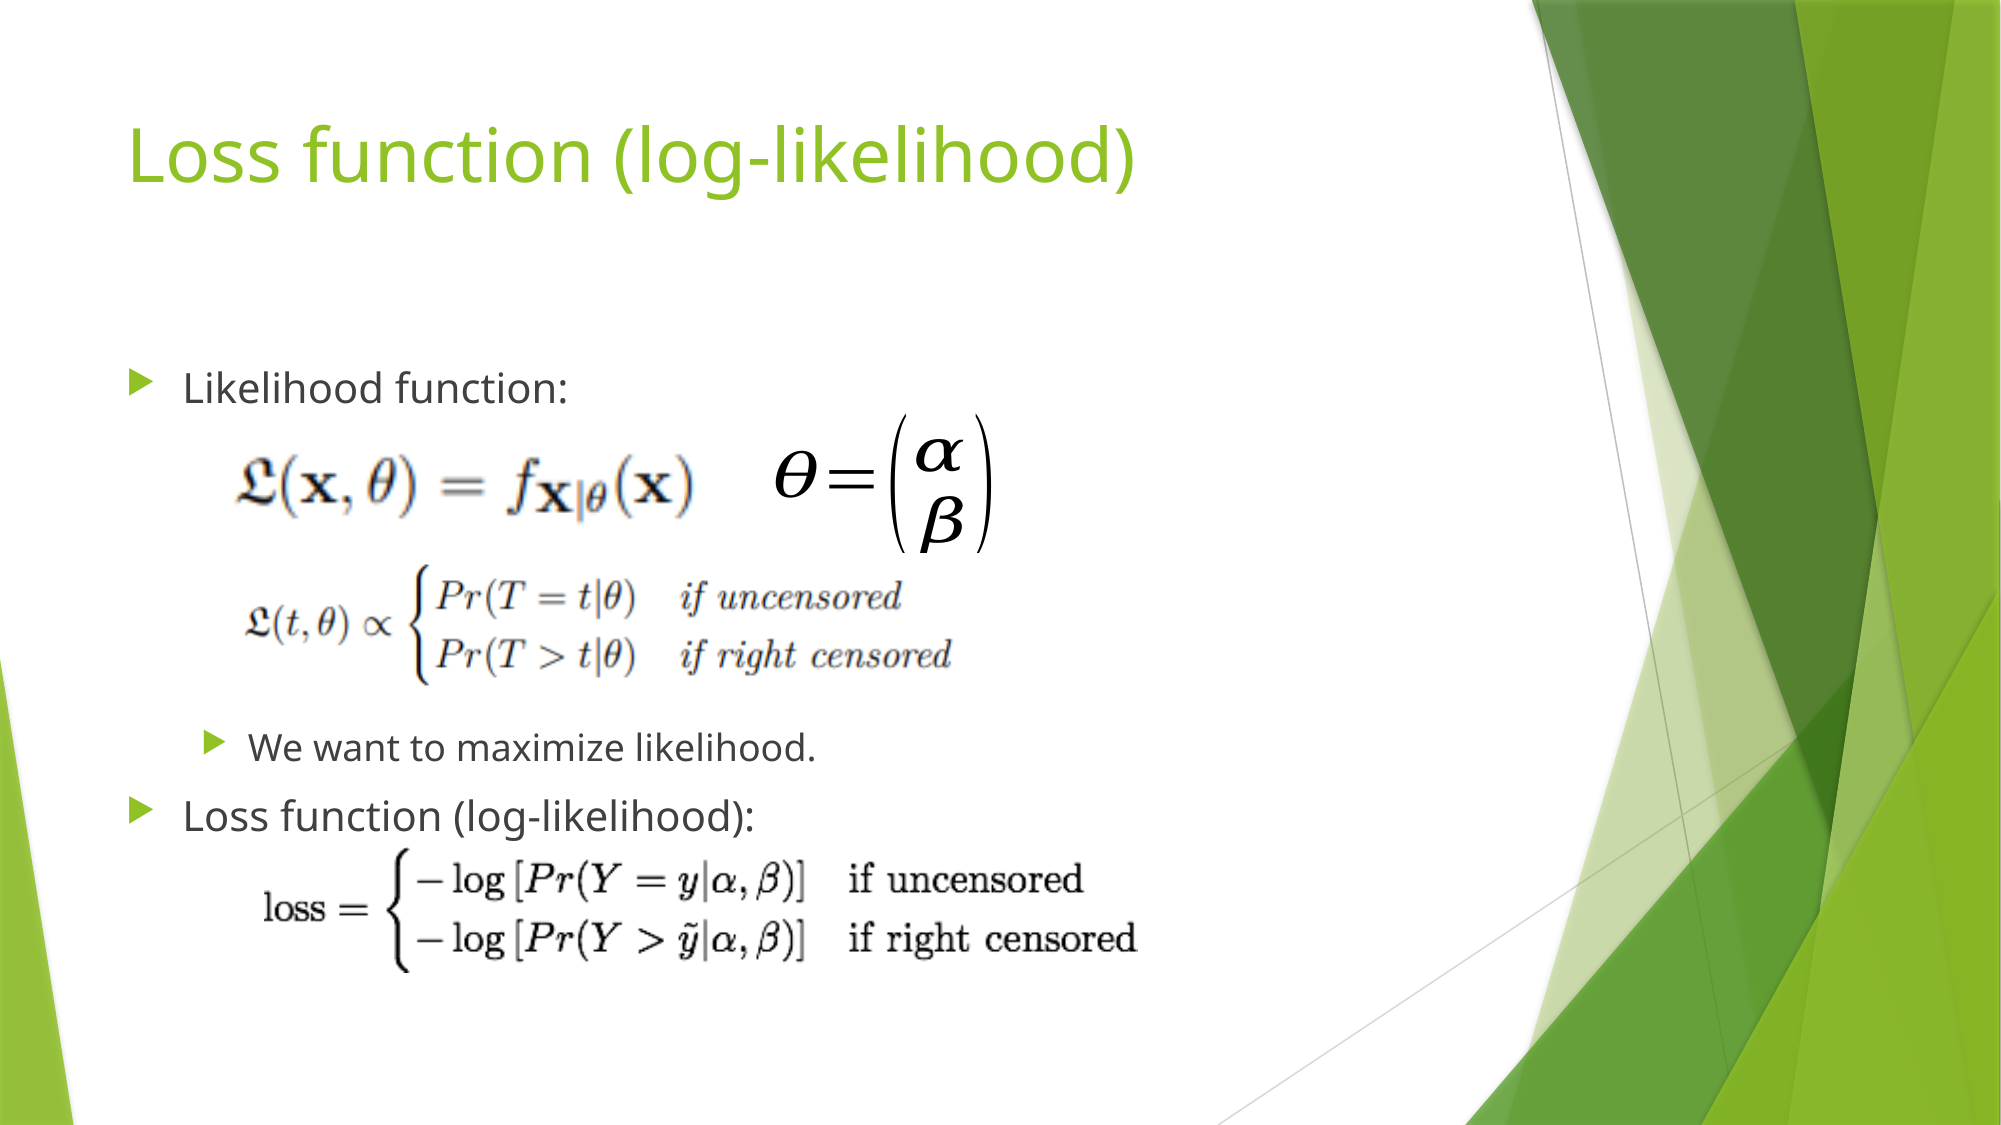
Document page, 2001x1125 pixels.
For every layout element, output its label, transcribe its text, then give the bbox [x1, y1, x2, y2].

title Loss function (log-likelihood) [111, 99, 1522, 317]
picture [149, 410, 986, 706]
list Likelihood function: We want to maximize likelihood. Loss function (log-likelihood): [111, 354, 1522, 992]
picture [263, 847, 1138, 974]
